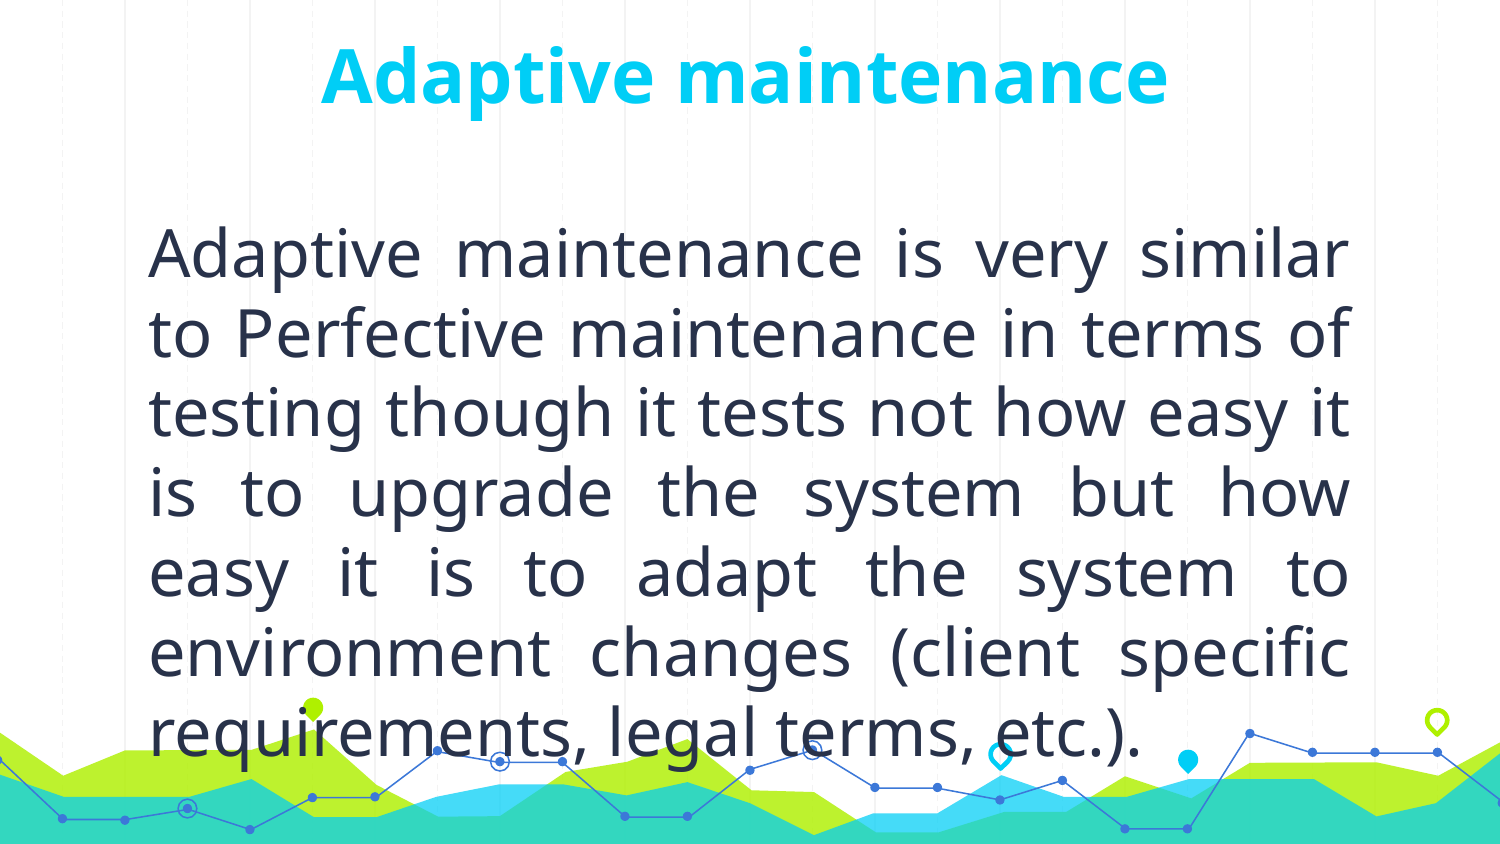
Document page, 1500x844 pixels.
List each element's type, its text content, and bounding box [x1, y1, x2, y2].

title Adaptive maintenance [171, 16, 1320, 134]
text_box Adaptive maintenance is very similar to Perfective maintenance in terms of testing though it tests not how easy it is to upgrade the system but how easy it is to adapt the system to environment changes (client specific requirements, legal terms, etc.). [133, 195, 1367, 674]
